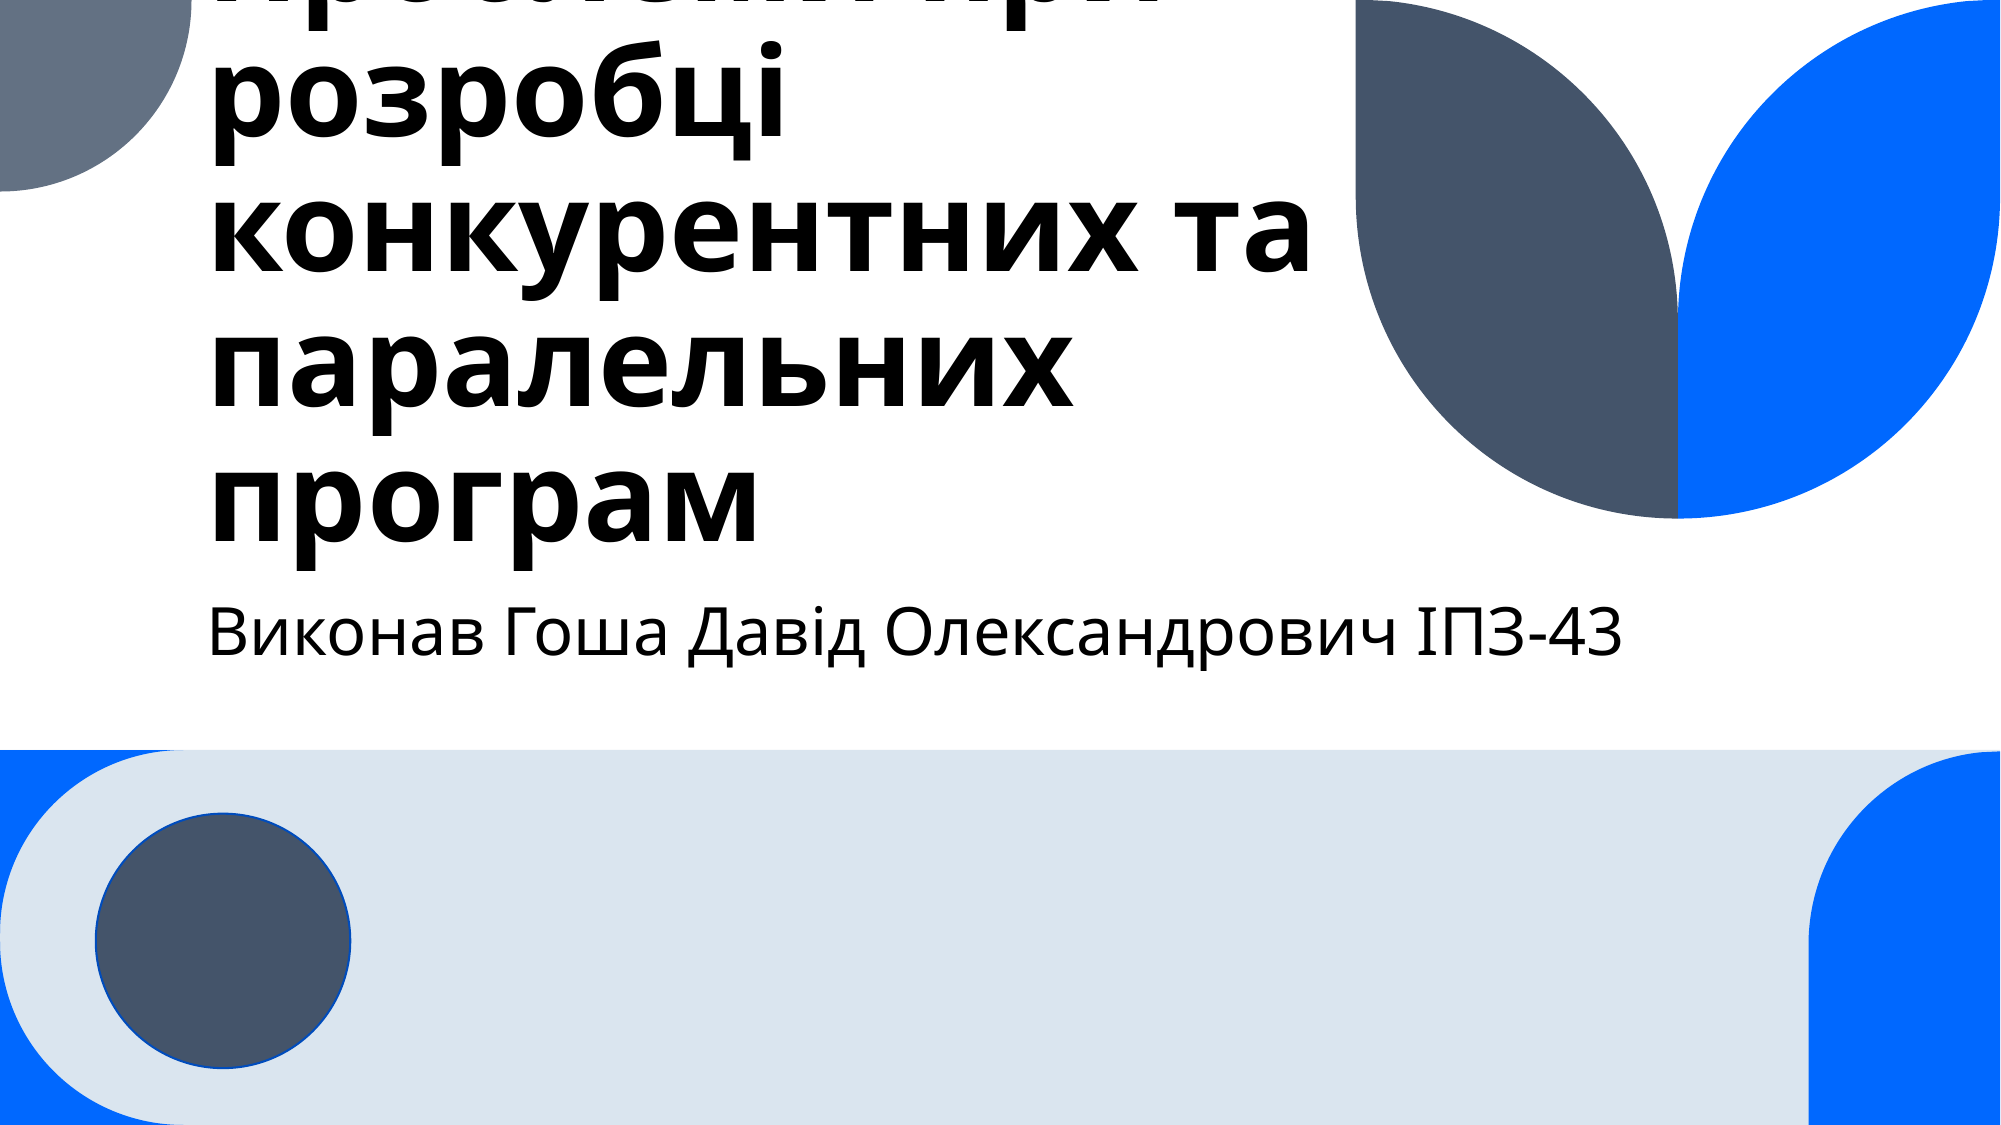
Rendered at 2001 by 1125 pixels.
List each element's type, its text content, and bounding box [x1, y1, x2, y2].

subtitle Виконав Гоша Давід Олександрович ІПЗ-43 [191, 590, 1750, 724]
title Проблеми при розробці конкурентних та паралельних програм [191, 184, 1621, 576]
